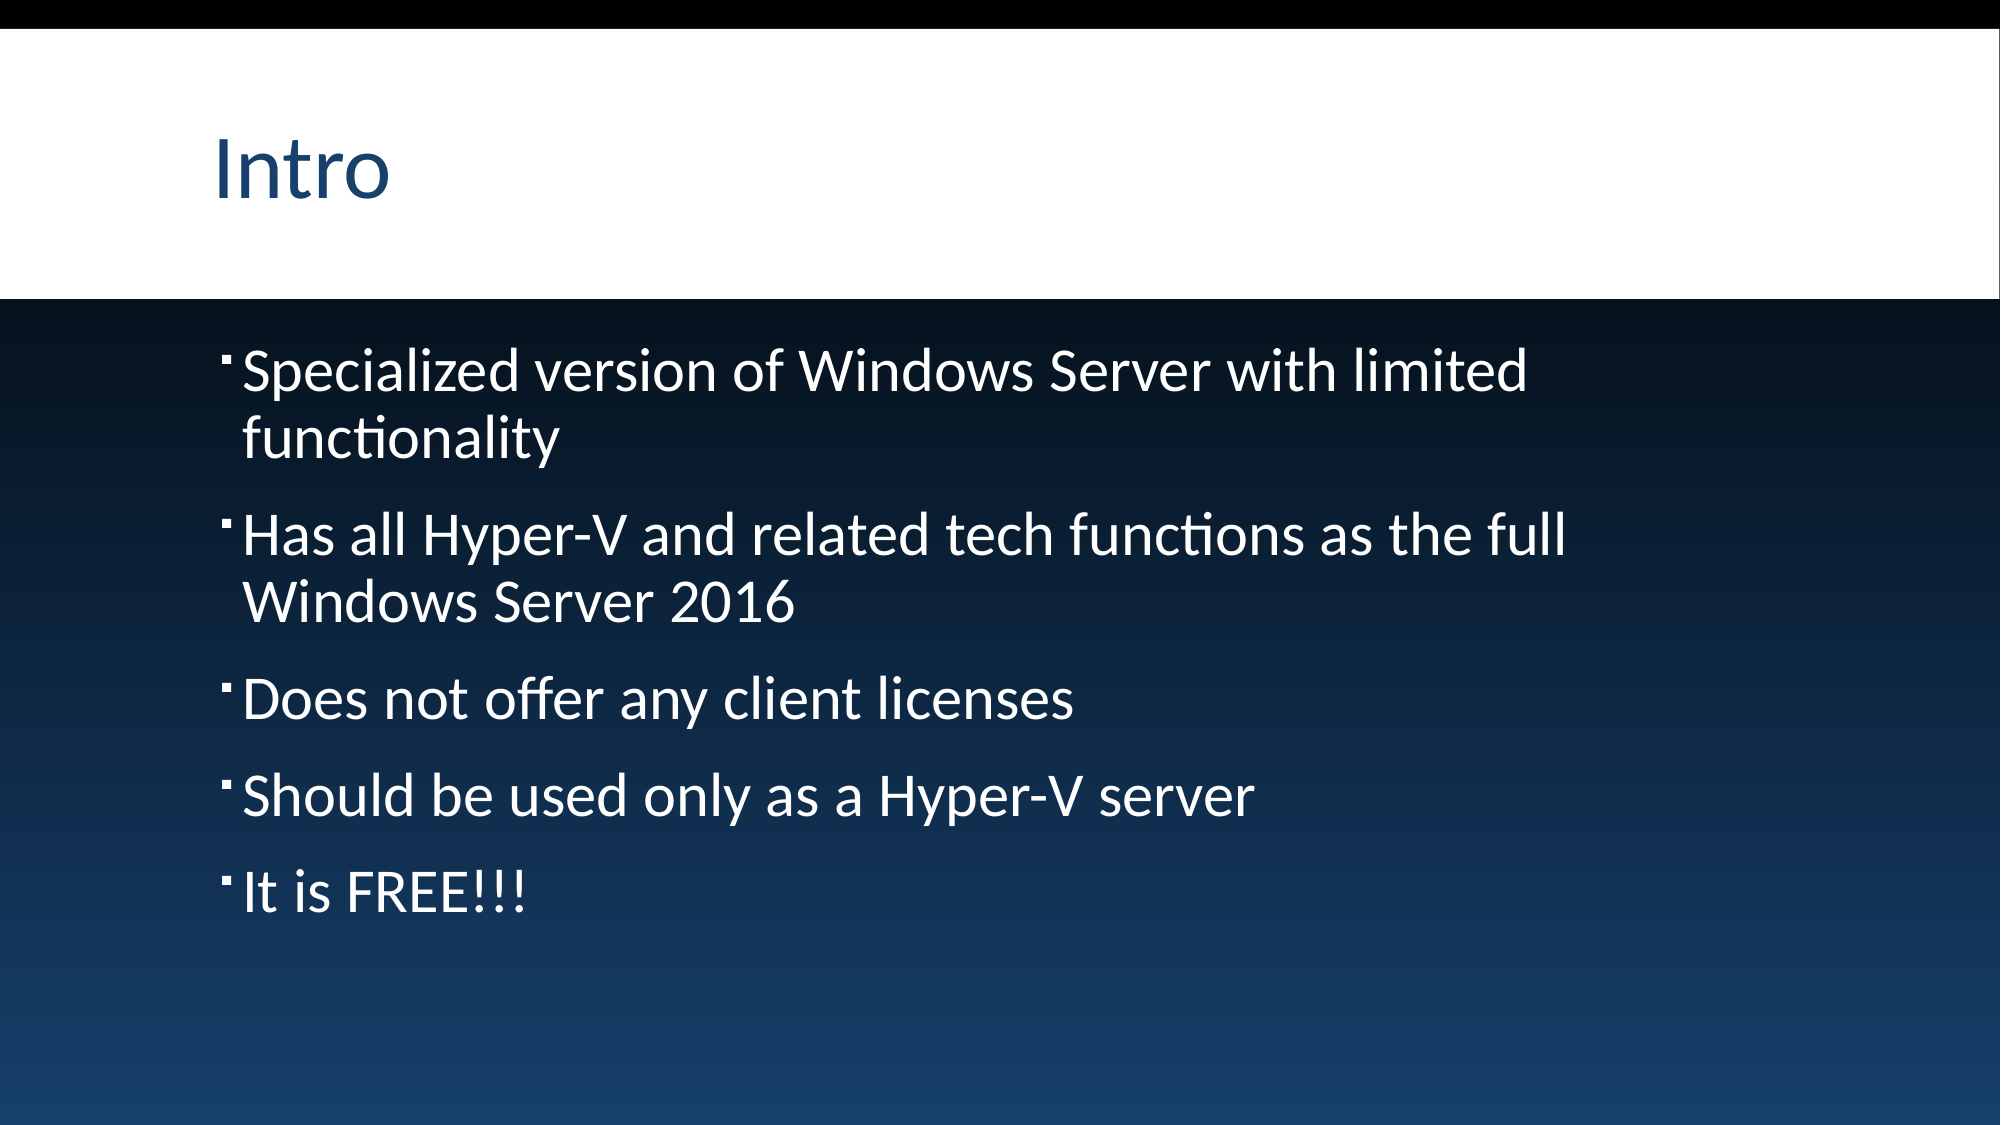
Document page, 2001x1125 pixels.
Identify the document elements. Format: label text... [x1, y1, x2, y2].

list Specialized version of Windows Server with limited functionality Has all Hyper-V and related tech functions as the full Windows Server 2016 Does not offer any client licenses Should be used only as a Hyper-V server It is FREE!!! [197, 329, 1803, 1020]
title Intro [197, 46, 1803, 295]
